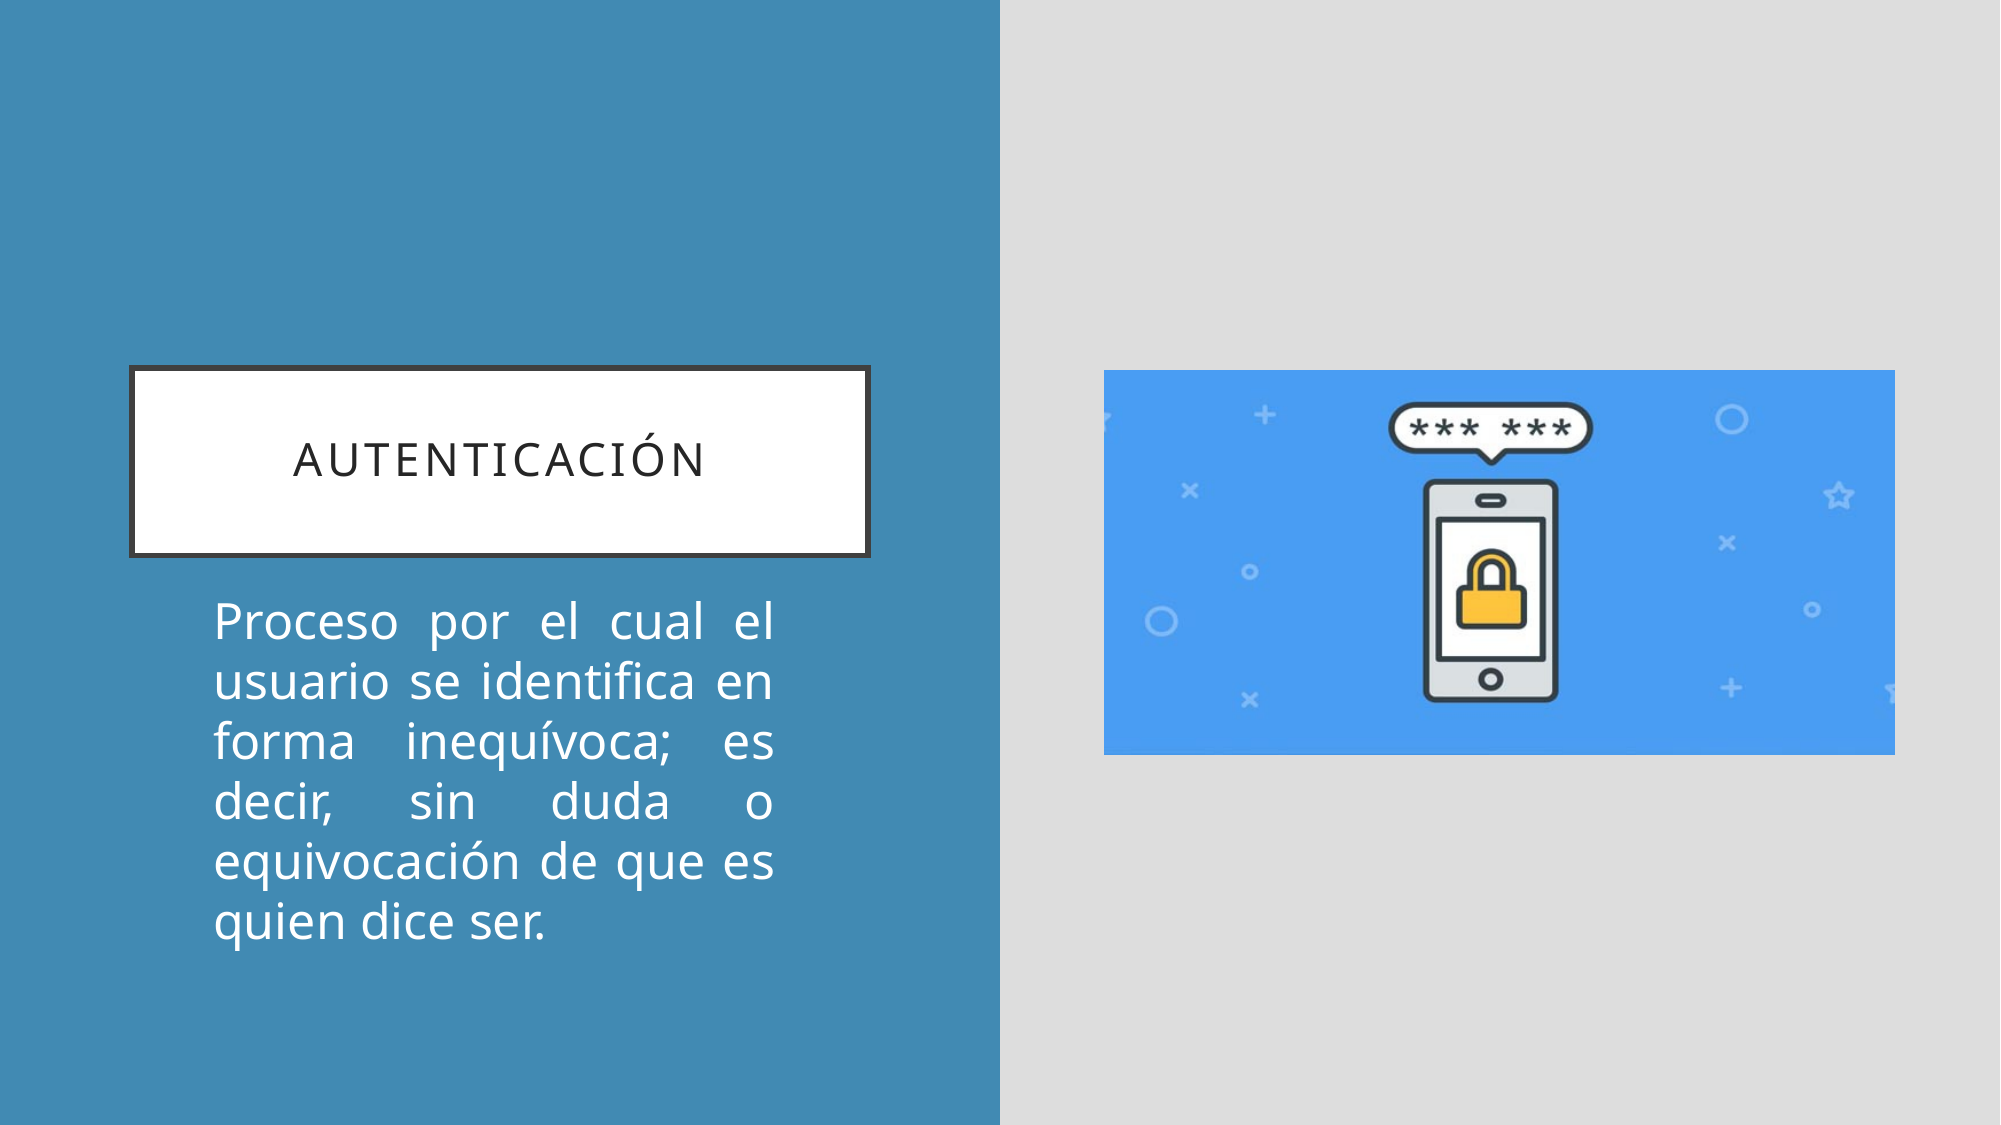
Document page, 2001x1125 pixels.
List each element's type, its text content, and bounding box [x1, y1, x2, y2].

list Proceso por el cual el usuario se identifica en forma inequívoca; es decir, sin duda o equivocación de que es quien dice ser. [183, 582, 806, 943]
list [1104, 370, 1895, 755]
title Autenticación [129, 365, 871, 558]
